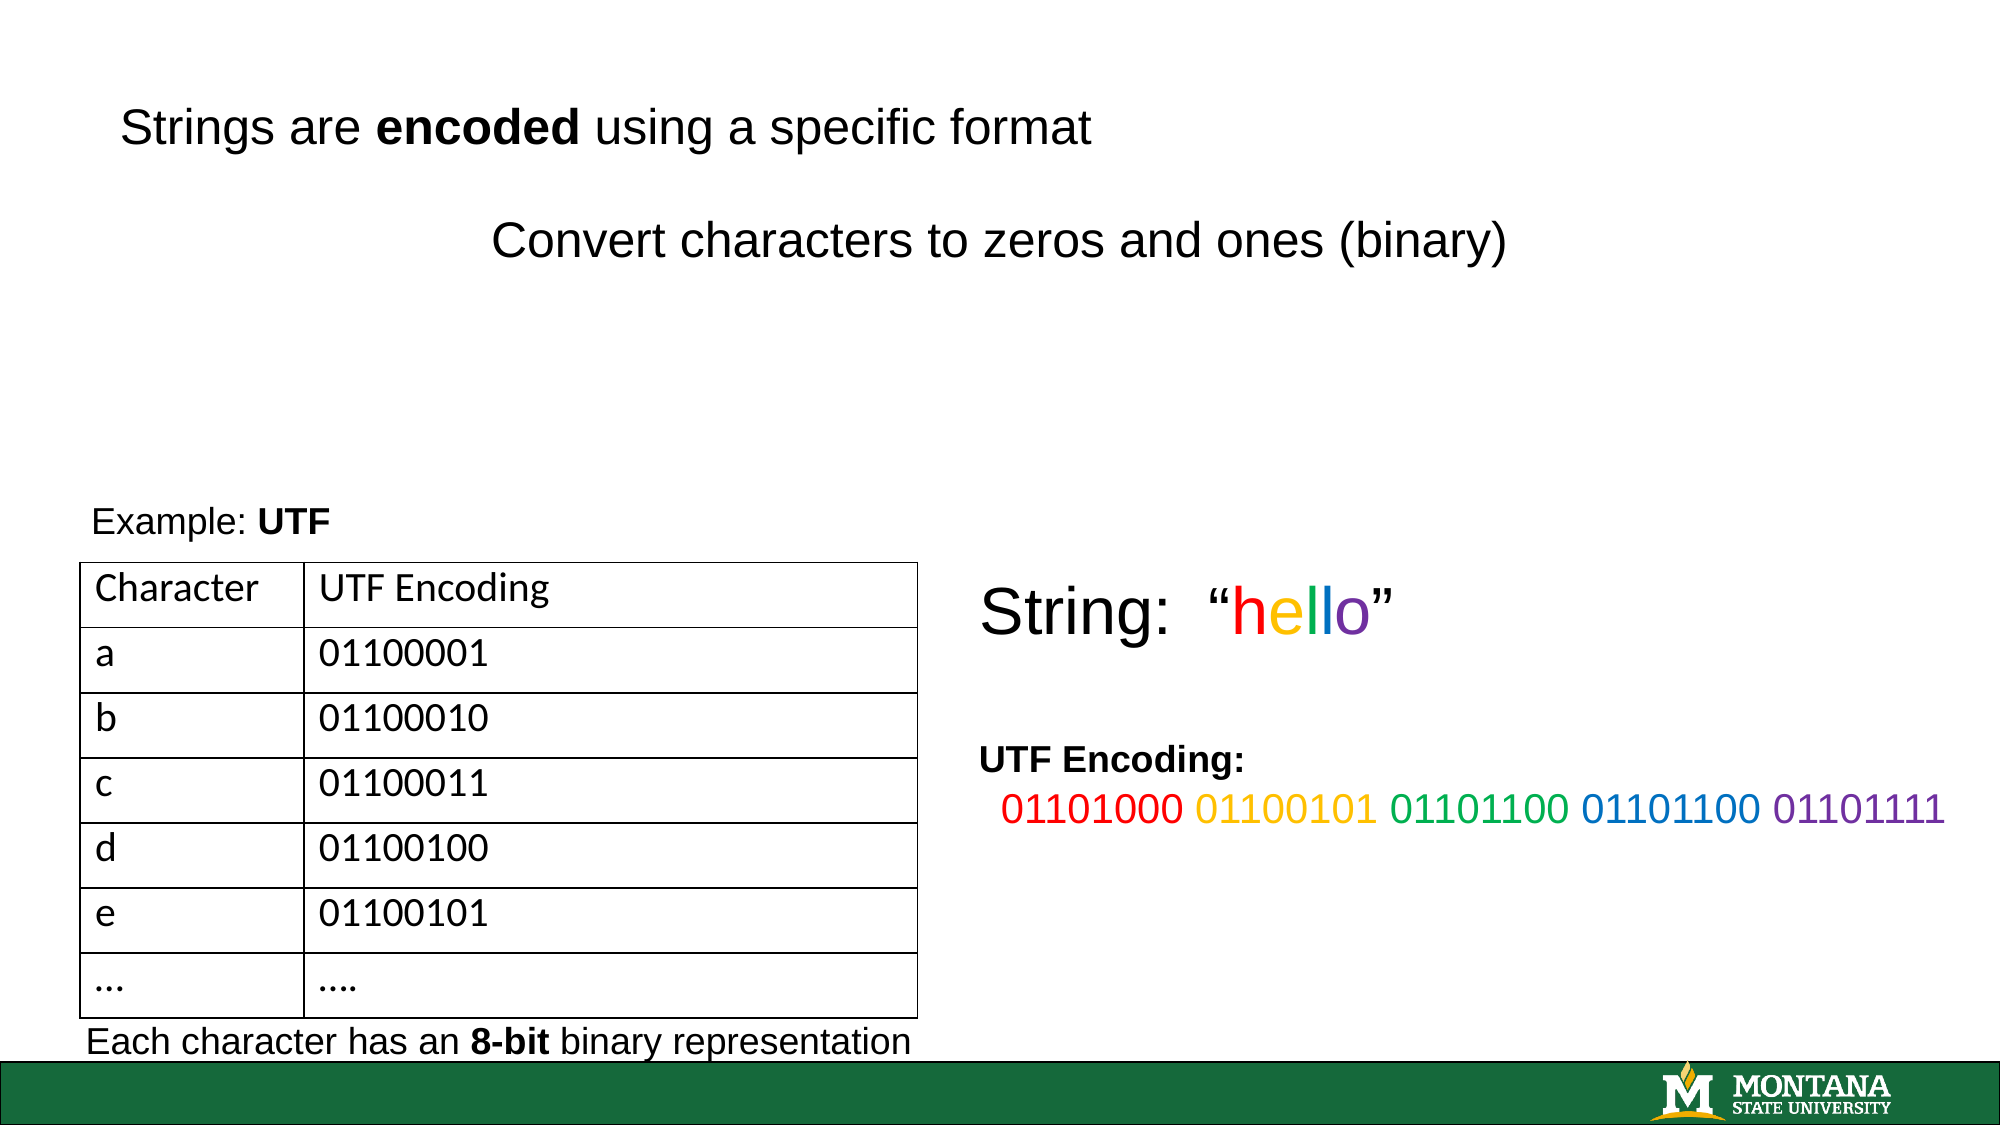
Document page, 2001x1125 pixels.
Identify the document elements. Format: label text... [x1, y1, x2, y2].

table_cell 01100001 [305, 628, 917, 692]
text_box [0, 1060, 1647, 1125]
picture [1649, 1060, 1892, 1122]
table_header Character [81, 563, 303, 627]
text_box Convert characters to zeros and ones (binary) [476, 199, 1524, 275]
text_box Each character has an 8-bit binary representation [70, 1009, 927, 1060]
text_box 01101000 01100101 01101100 01101100 01101111 [986, 774, 1962, 840]
table_cell 01100100 [305, 824, 917, 887]
table_cell 01100101 [305, 889, 917, 952]
table_cell …. [305, 954, 917, 1009]
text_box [1892, 1060, 2000, 1125]
text_box String: “hello” [964, 560, 1410, 736]
text_box Strings are encoded using a specific format [105, 87, 1108, 163]
table_cell b [81, 694, 303, 757]
table_header UTF Encoding [305, 563, 917, 627]
table_cell a [81, 628, 303, 692]
text_box Example: UTF [76, 489, 346, 595]
table_cell 01100011 [305, 759, 917, 822]
table_cell … [81, 954, 303, 1009]
text_box UTF Encoding: [963, 727, 1261, 787]
table_cell 01100010 [305, 694, 917, 757]
table_cell c [81, 759, 303, 822]
table_cell d [81, 824, 303, 887]
table_cell e [81, 889, 303, 952]
